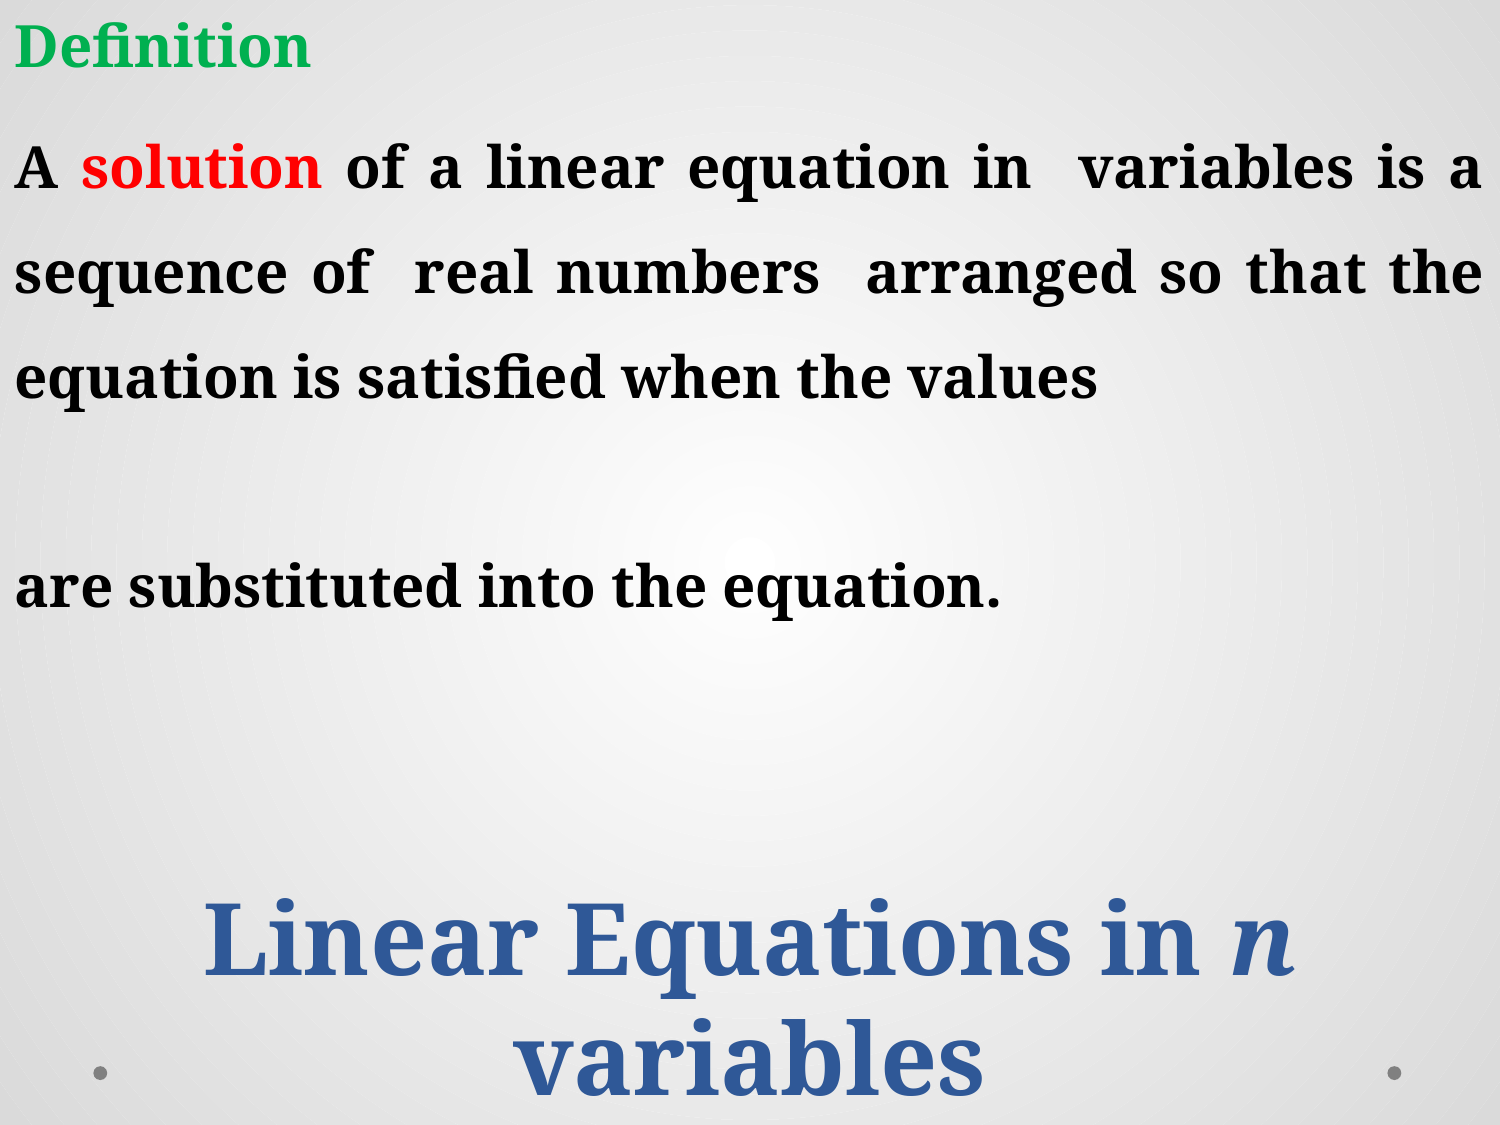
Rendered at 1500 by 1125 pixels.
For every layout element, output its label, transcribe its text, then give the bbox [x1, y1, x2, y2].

text_box Linear Equations in n variables [12, 987, 1488, 1124]
text_box Definition [0, 1, 1500, 87]
